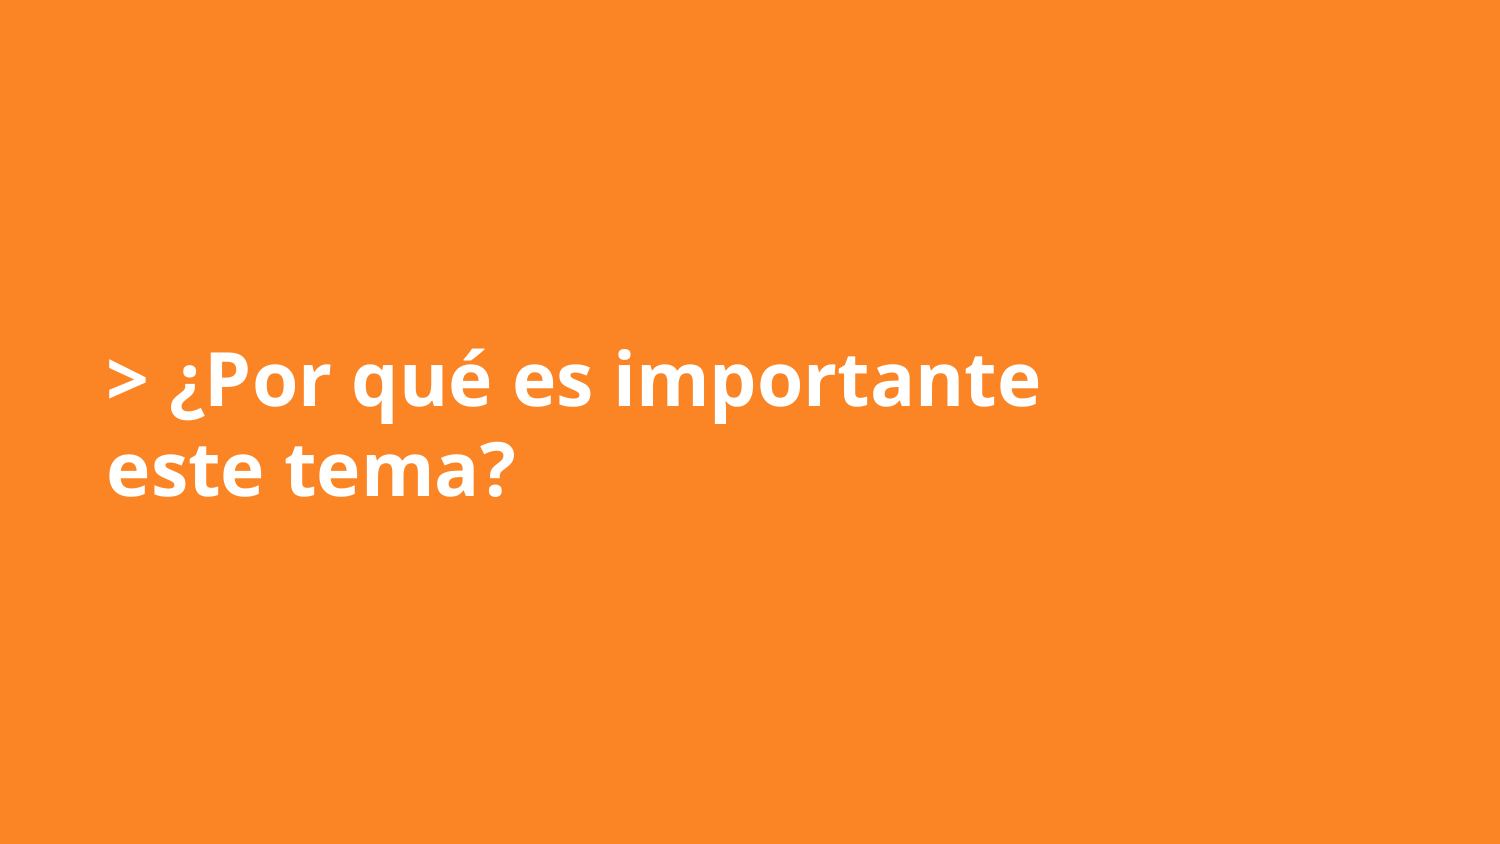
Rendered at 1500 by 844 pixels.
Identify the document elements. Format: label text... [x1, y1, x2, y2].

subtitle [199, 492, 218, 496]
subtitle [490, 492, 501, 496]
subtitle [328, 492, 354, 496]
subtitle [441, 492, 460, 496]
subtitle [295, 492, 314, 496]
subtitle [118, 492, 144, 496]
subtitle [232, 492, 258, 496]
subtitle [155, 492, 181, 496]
title > ¿Por qué es importante este tema? [91, 352, 1112, 492]
